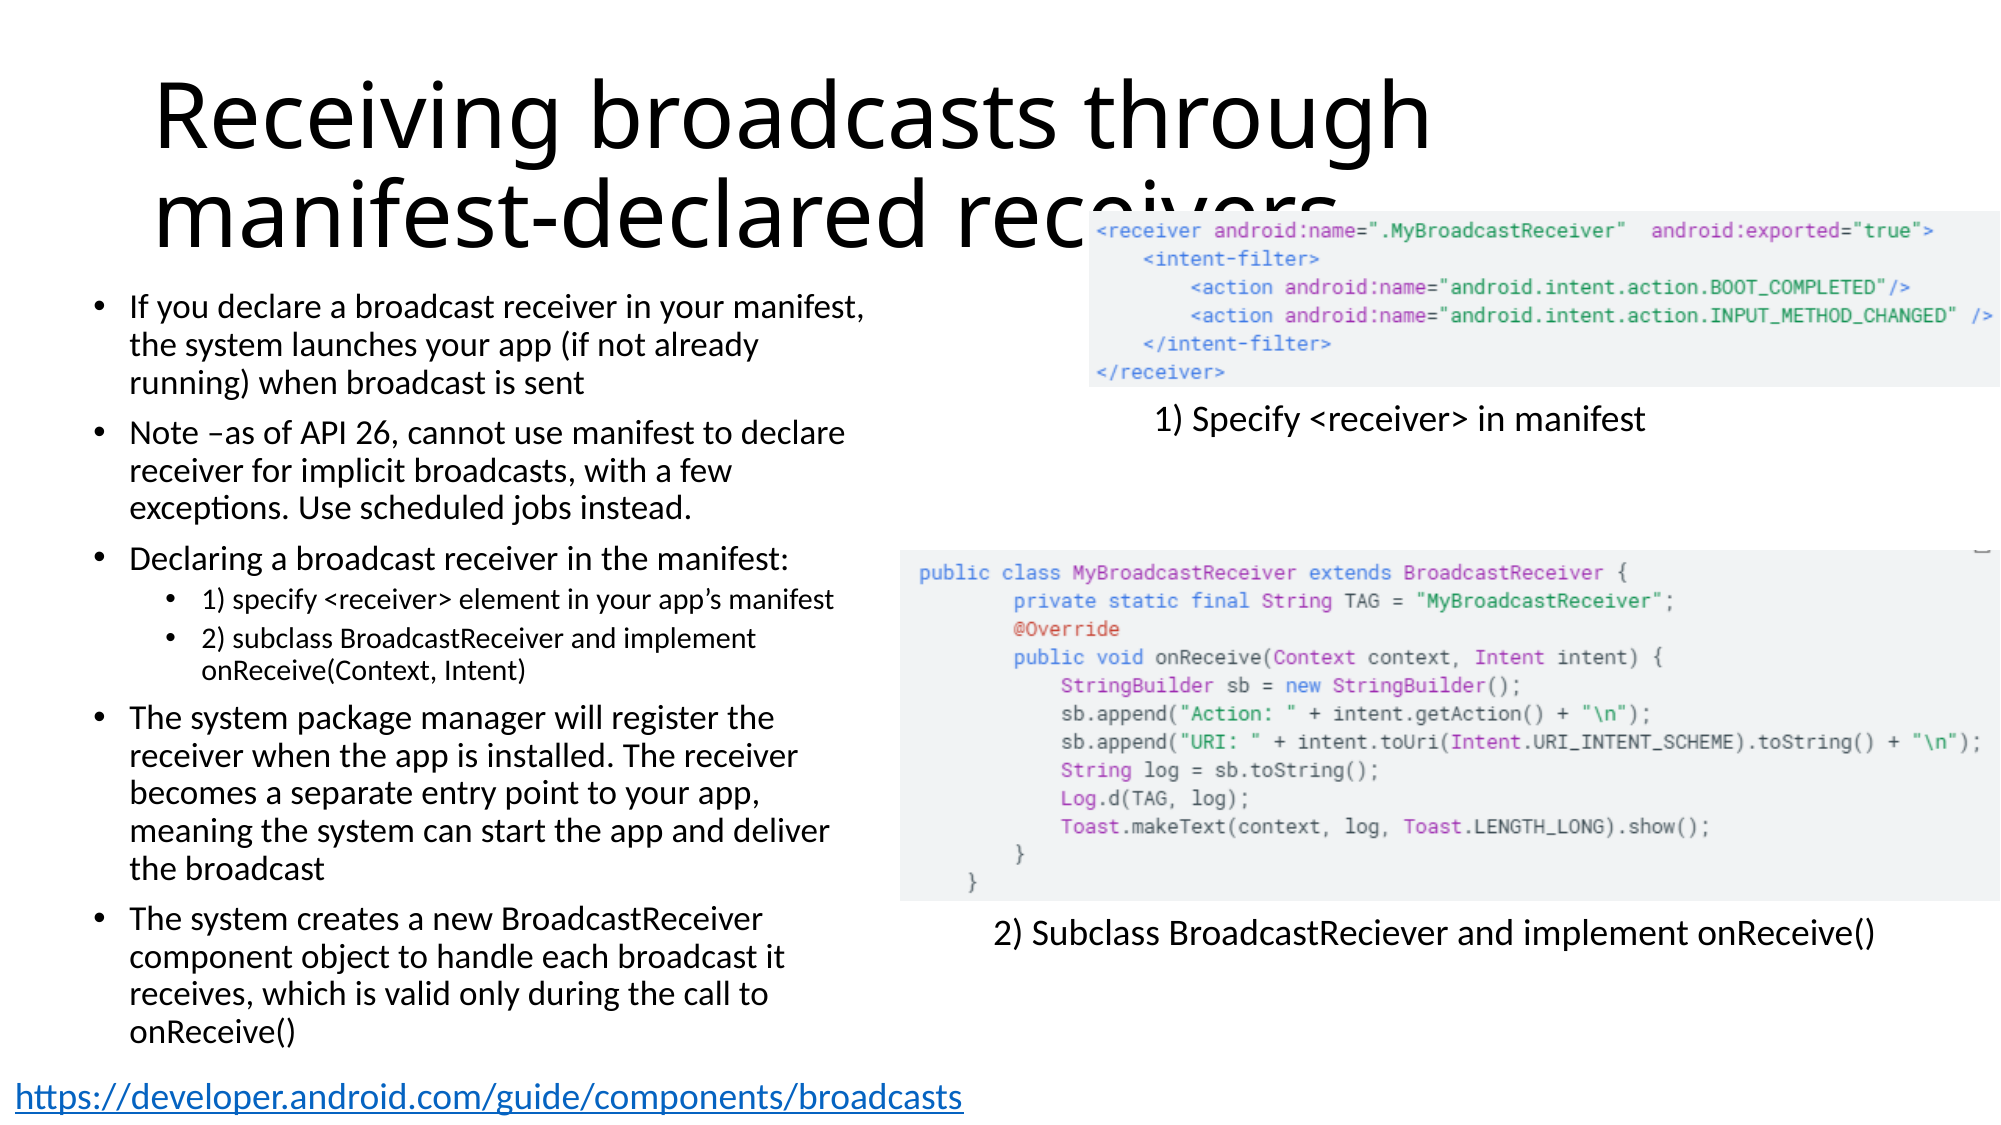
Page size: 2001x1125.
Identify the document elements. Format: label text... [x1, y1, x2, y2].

picture [899, 550, 2000, 901]
title Receiving broadcasts through manifest-declared receivers [137, 59, 1863, 278]
list If you declare a broadcast receiver in your manifest, the system launches your app (if not already running) when broadcast is sent Note –as of API 26, cannot use manifest to declare receiver for implicit broadcasts, with a few exceptions. Use scheduled jobs instead. Declaring a broadcast receiver in the manifest: 1) specify <receiver> element in your app’s manifest 2) subclass BroadcastReceiver and implement onReceive(Context, Intent) The system package manager will register the receiver when the app is installed. The receiver becomes a separate entry point to your app, meaning the system can start the app and deliver the broadcast The system creates a new BroadcastReceiver component object to handle each broadcast it receives, which is valid only during the call to onReceive() [78, 281, 900, 1064]
text_box 2) Subclass BroadcastReciever and implement onReceive() [978, 901, 1935, 961]
text_box 1) Specify <receiver> in manifest [1138, 387, 1894, 447]
text_box https://developer.android.com/guide/components/broadcasts [0, 1064, 1353, 1125]
picture [1089, 211, 2000, 387]
